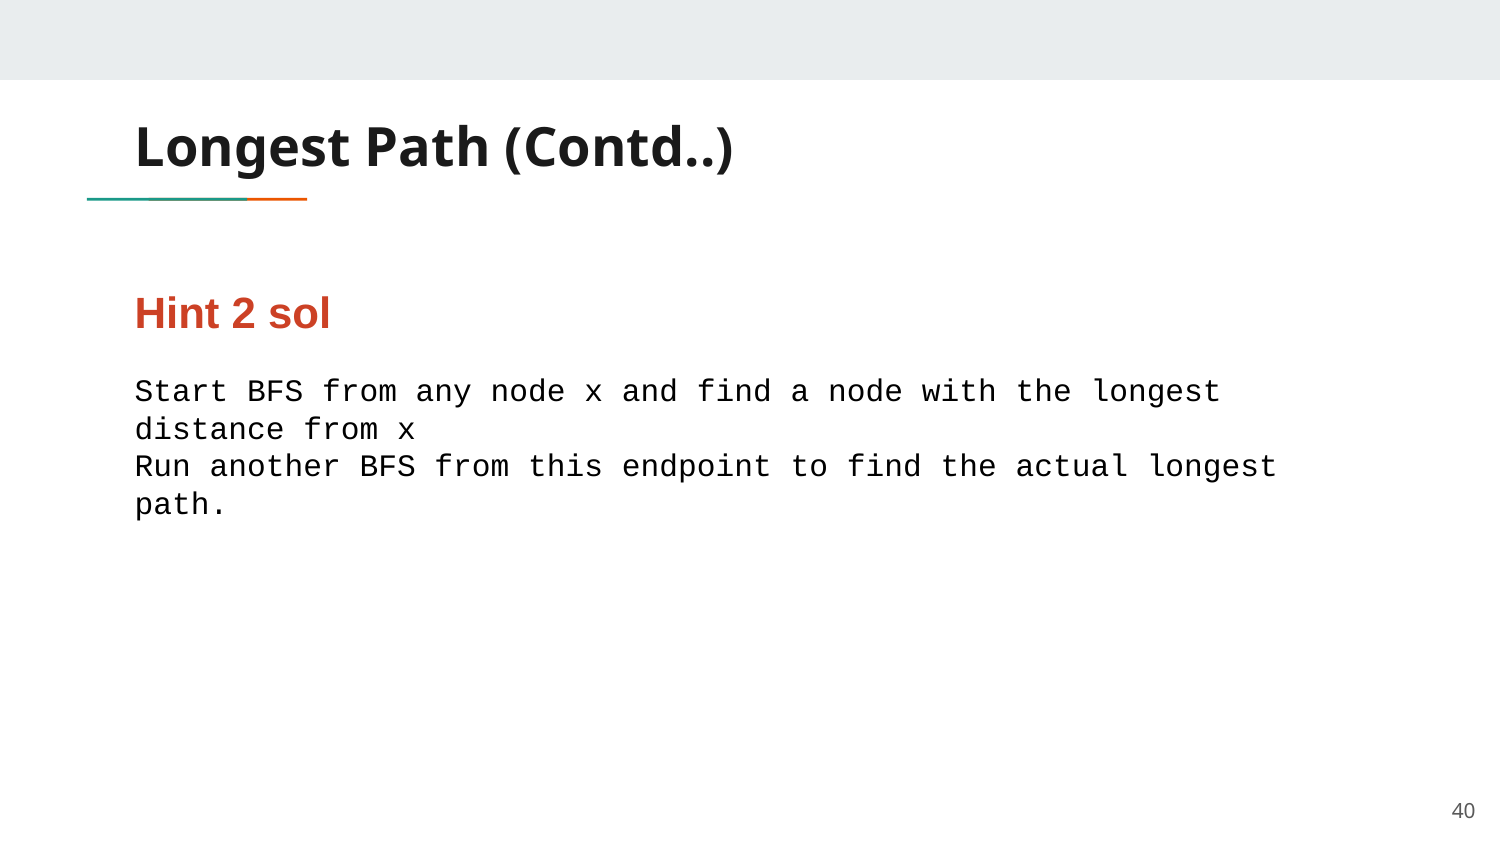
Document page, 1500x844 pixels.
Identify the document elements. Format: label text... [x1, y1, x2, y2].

title Longest Path (Contd..) [119, 96, 1381, 185]
list Hint 2 sol Start BFS from any node x and find a node with the longest distance from x Run another BFS from this endpoint to find the actual longest path. [119, 261, 1371, 743]
slide_number 40 [1400, 779, 1491, 844]
